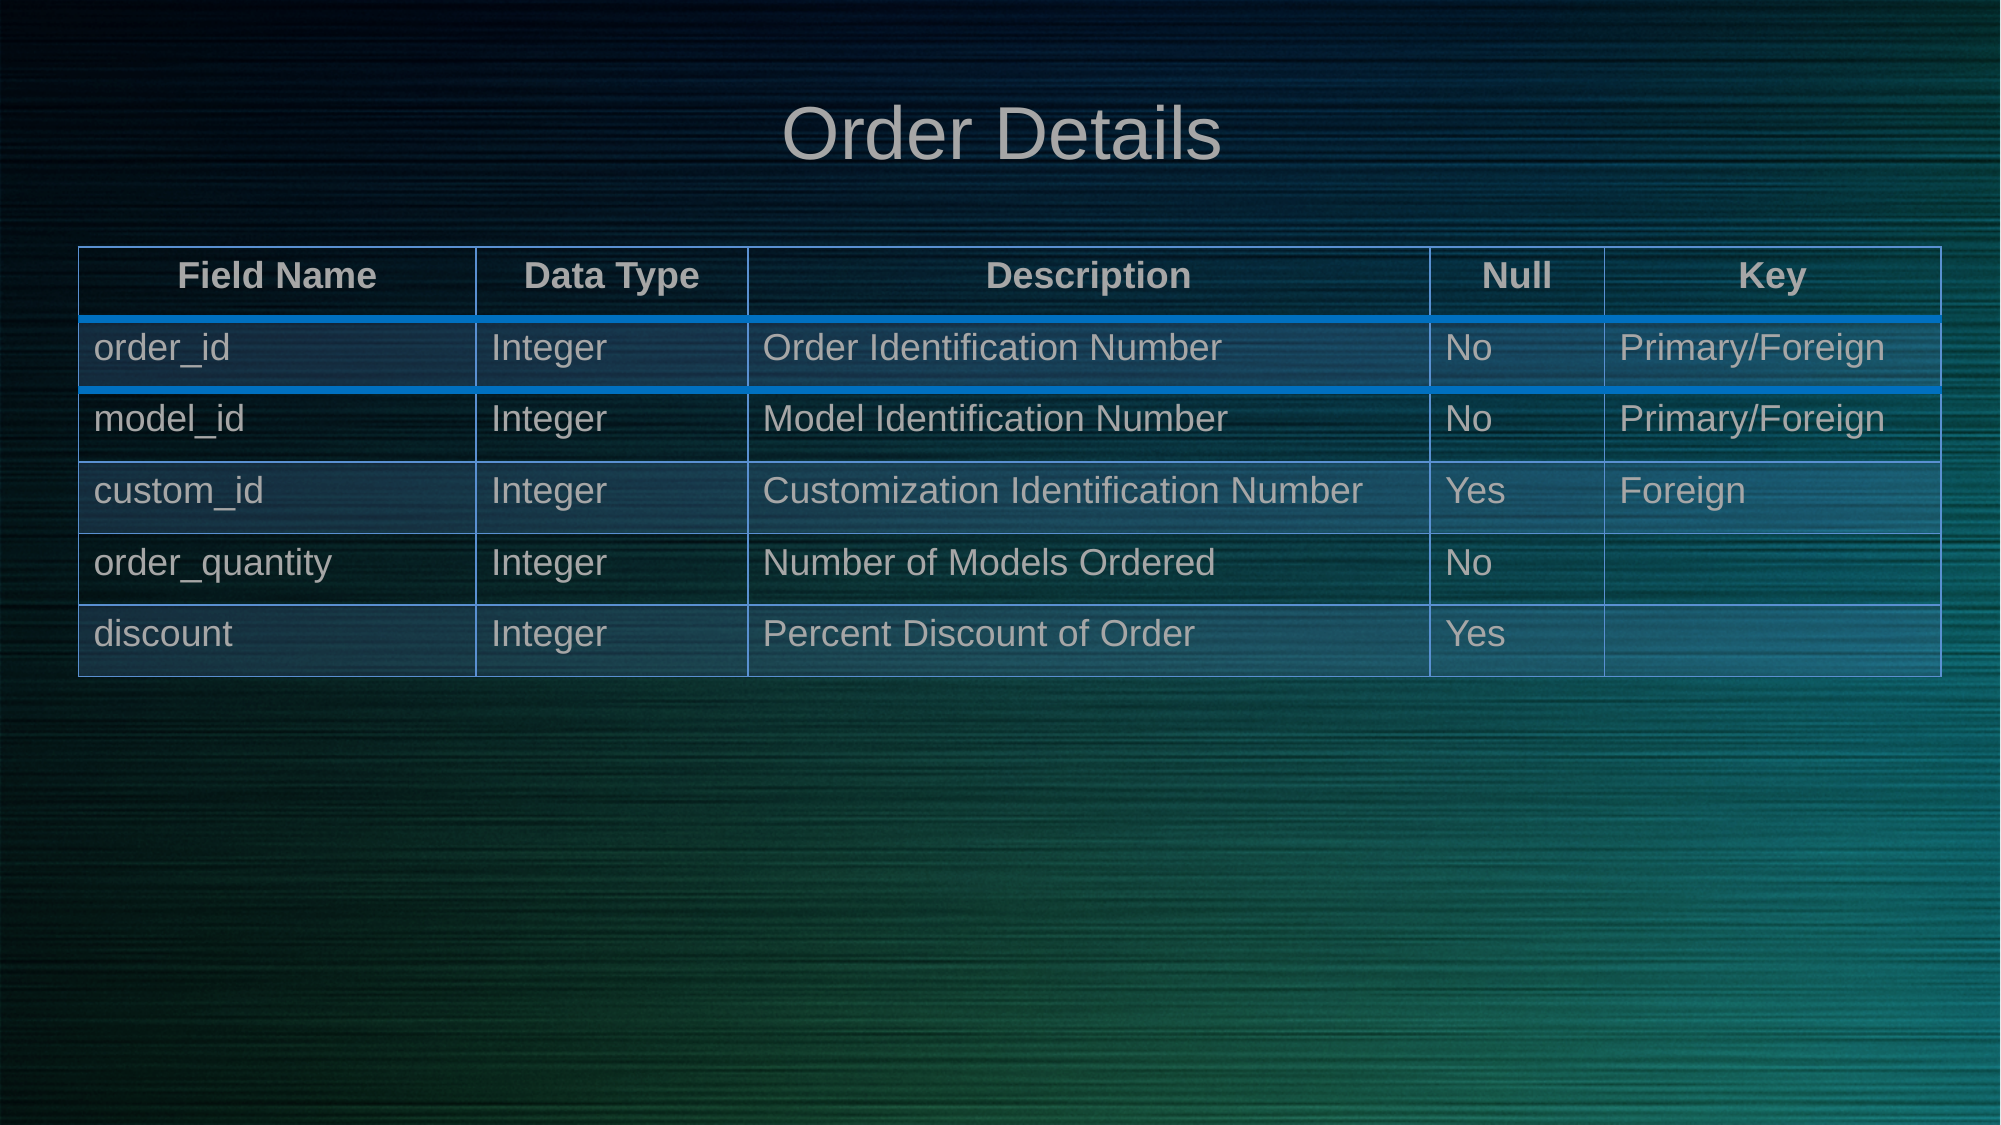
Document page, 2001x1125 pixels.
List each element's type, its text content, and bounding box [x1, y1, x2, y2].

table_cell Integer [477, 323, 747, 386]
table_cell order_id [79, 323, 475, 386]
table_header Null [1431, 248, 1604, 315]
table_cell Customization Identification Number [749, 463, 1429, 533]
table_header Data Type [477, 248, 747, 315]
table_cell discount [79, 606, 475, 676]
table_cell [1605, 534, 1940, 604]
table_cell Primary/Foreign [1605, 394, 1940, 461]
table_header Key [1605, 248, 1940, 315]
table_cell No [1431, 323, 1604, 386]
table_cell No [1431, 534, 1604, 604]
table_cell Yes [1431, 463, 1604, 533]
table_cell Foreign [1605, 463, 1940, 533]
table_header Field Name [79, 248, 475, 315]
table_cell Number of Models Ordered [749, 534, 1429, 604]
table_cell [1605, 606, 1940, 676]
table_cell Integer [477, 534, 747, 604]
table_cell custom_id [79, 463, 475, 533]
table_cell Integer [477, 463, 747, 533]
table_cell Primary/Foreign [1605, 323, 1940, 386]
table_cell Model Identification Number [749, 394, 1429, 461]
table_cell Order Identification Number [749, 323, 1429, 386]
picture [0, 0, 2001, 1125]
text_box Order Details [298, 76, 1708, 182]
table_cell Integer [477, 394, 747, 461]
table_cell model_id [79, 394, 475, 461]
table_cell No [1431, 394, 1604, 461]
table_header Description [749, 248, 1429, 315]
table_cell Integer [477, 606, 747, 676]
table_cell Percent Discount of Order [749, 606, 1429, 676]
table_cell Yes [1431, 606, 1604, 676]
table_cell order_quantity [79, 534, 475, 604]
